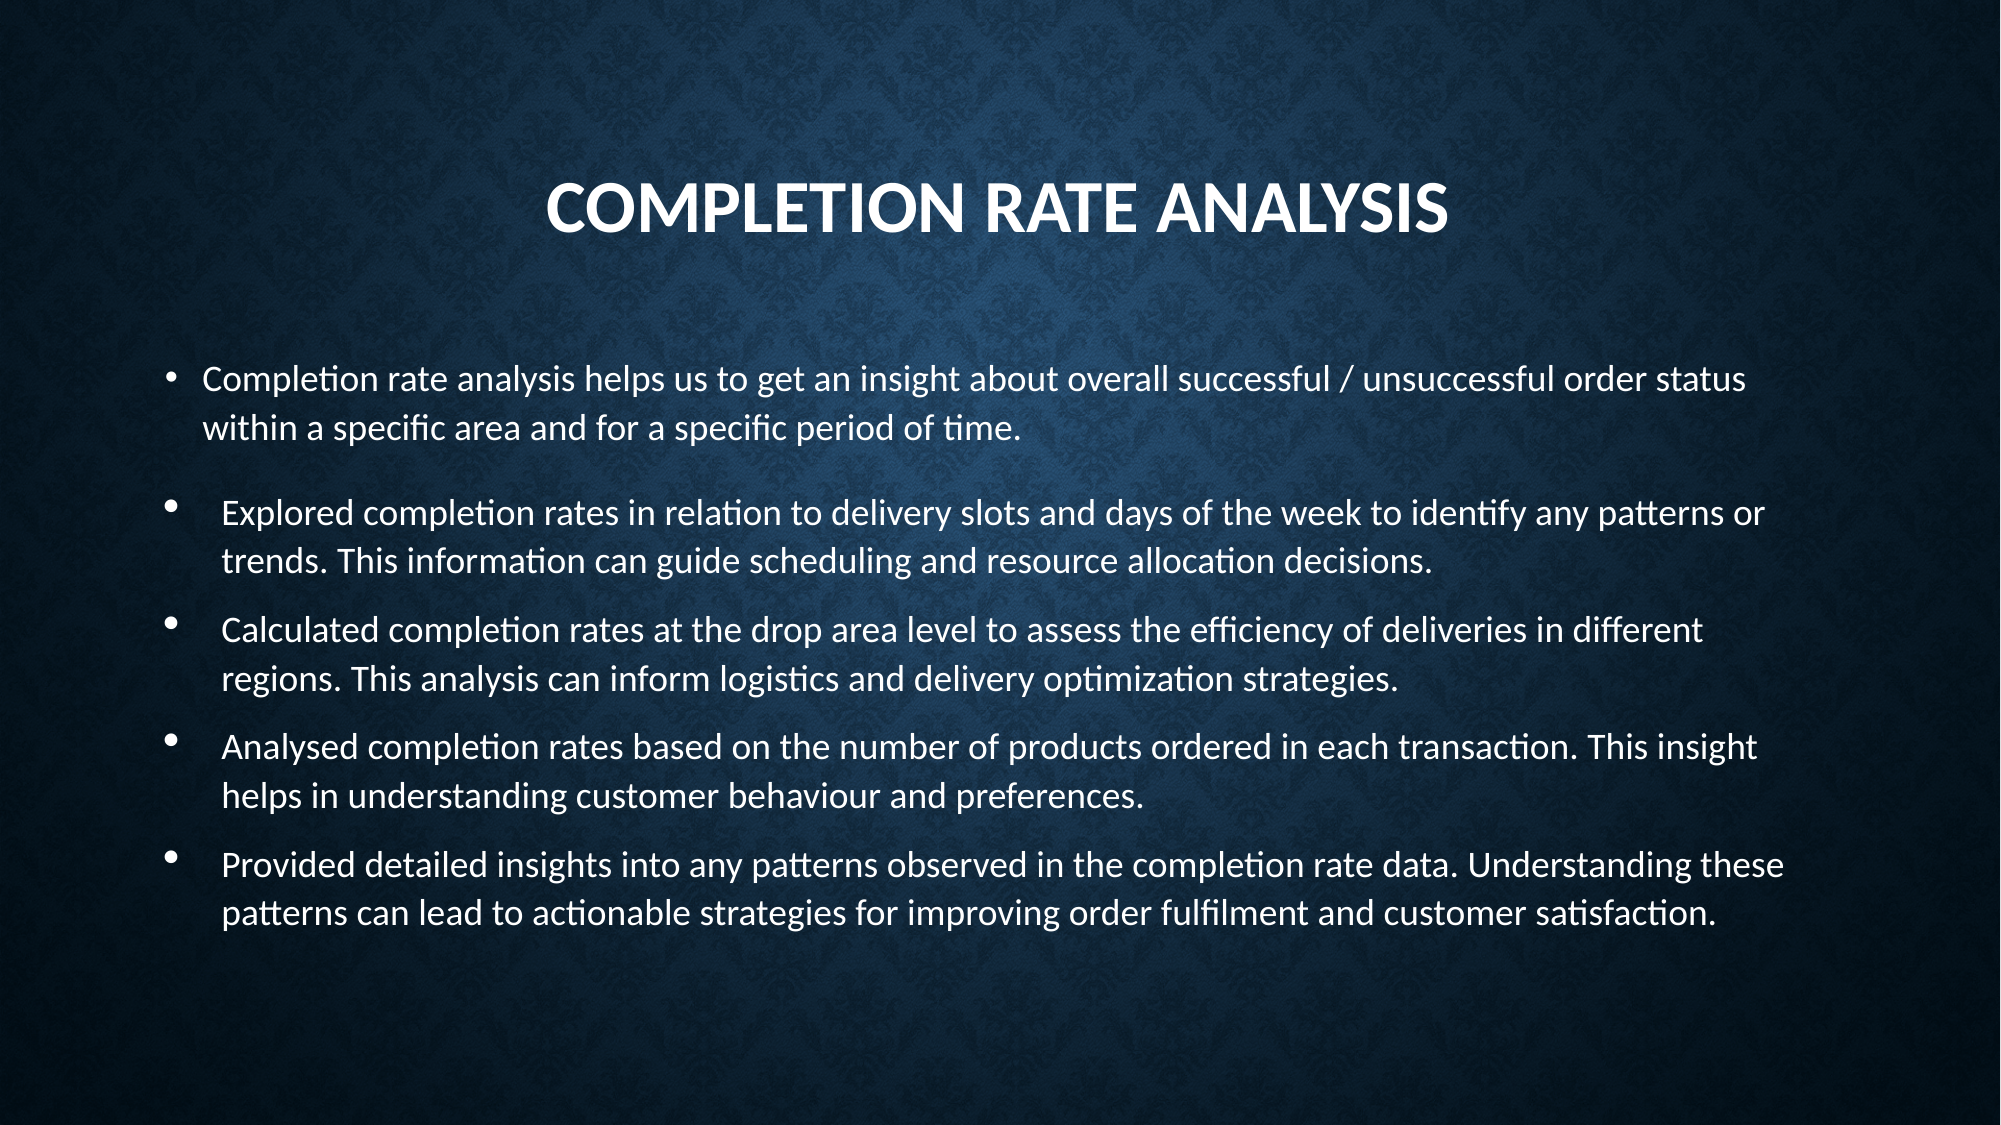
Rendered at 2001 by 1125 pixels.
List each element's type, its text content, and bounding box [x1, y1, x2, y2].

list Completion rate analysis helps us to get an insight about overall successful / unsuccessful order status within a specific area and for a specific period of time. Explored completion rates in relation to delivery slots and days of the week to identify any patterns or trends. This information can guide scheduling and resource allocation decisions. Calculated completion rates at the drop area level to assess the efficiency of deliveries in different regions. This analysis can inform logistics and delivery optimization strategies. Analysed completion rates based on the number of products ordered in each transaction. This insight helps in understanding customer behaviour and preferences. Provided detailed insights into any patterns observed in the completion rate data. Understanding these patterns can lead to actionable strategies for improving order fulfilment and customer satisfaction. [149, 343, 1849, 950]
title Completion Rate Analysis [149, 99, 1849, 318]
